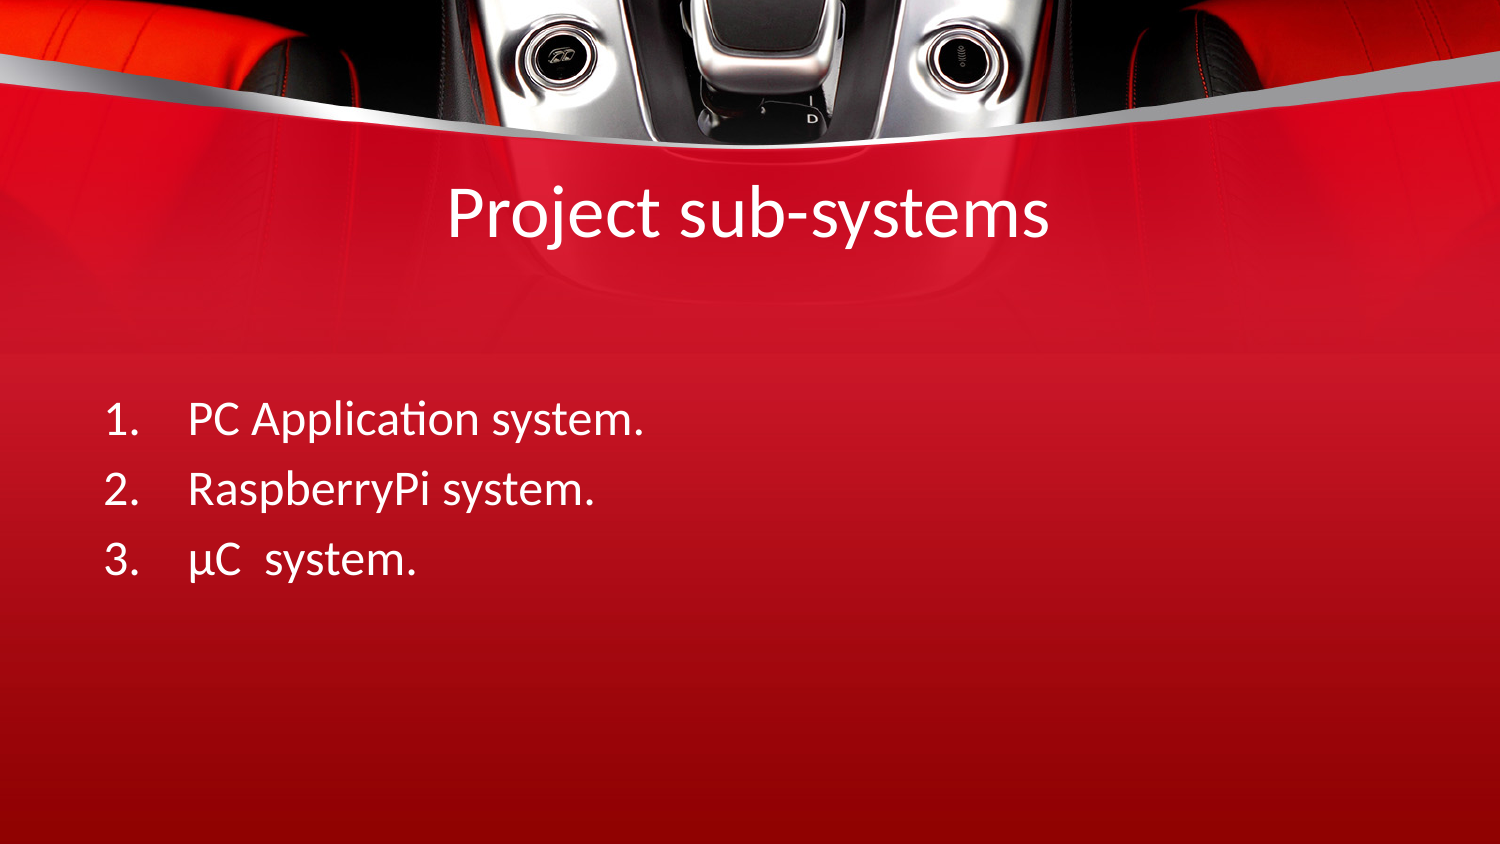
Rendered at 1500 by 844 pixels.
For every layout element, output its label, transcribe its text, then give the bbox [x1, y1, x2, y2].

title Project sub-systems [84, 144, 1413, 271]
picture [0, 0, 1500, 844]
list PC Application system. RaspberryPi system. µC system. [88, 378, 822, 752]
